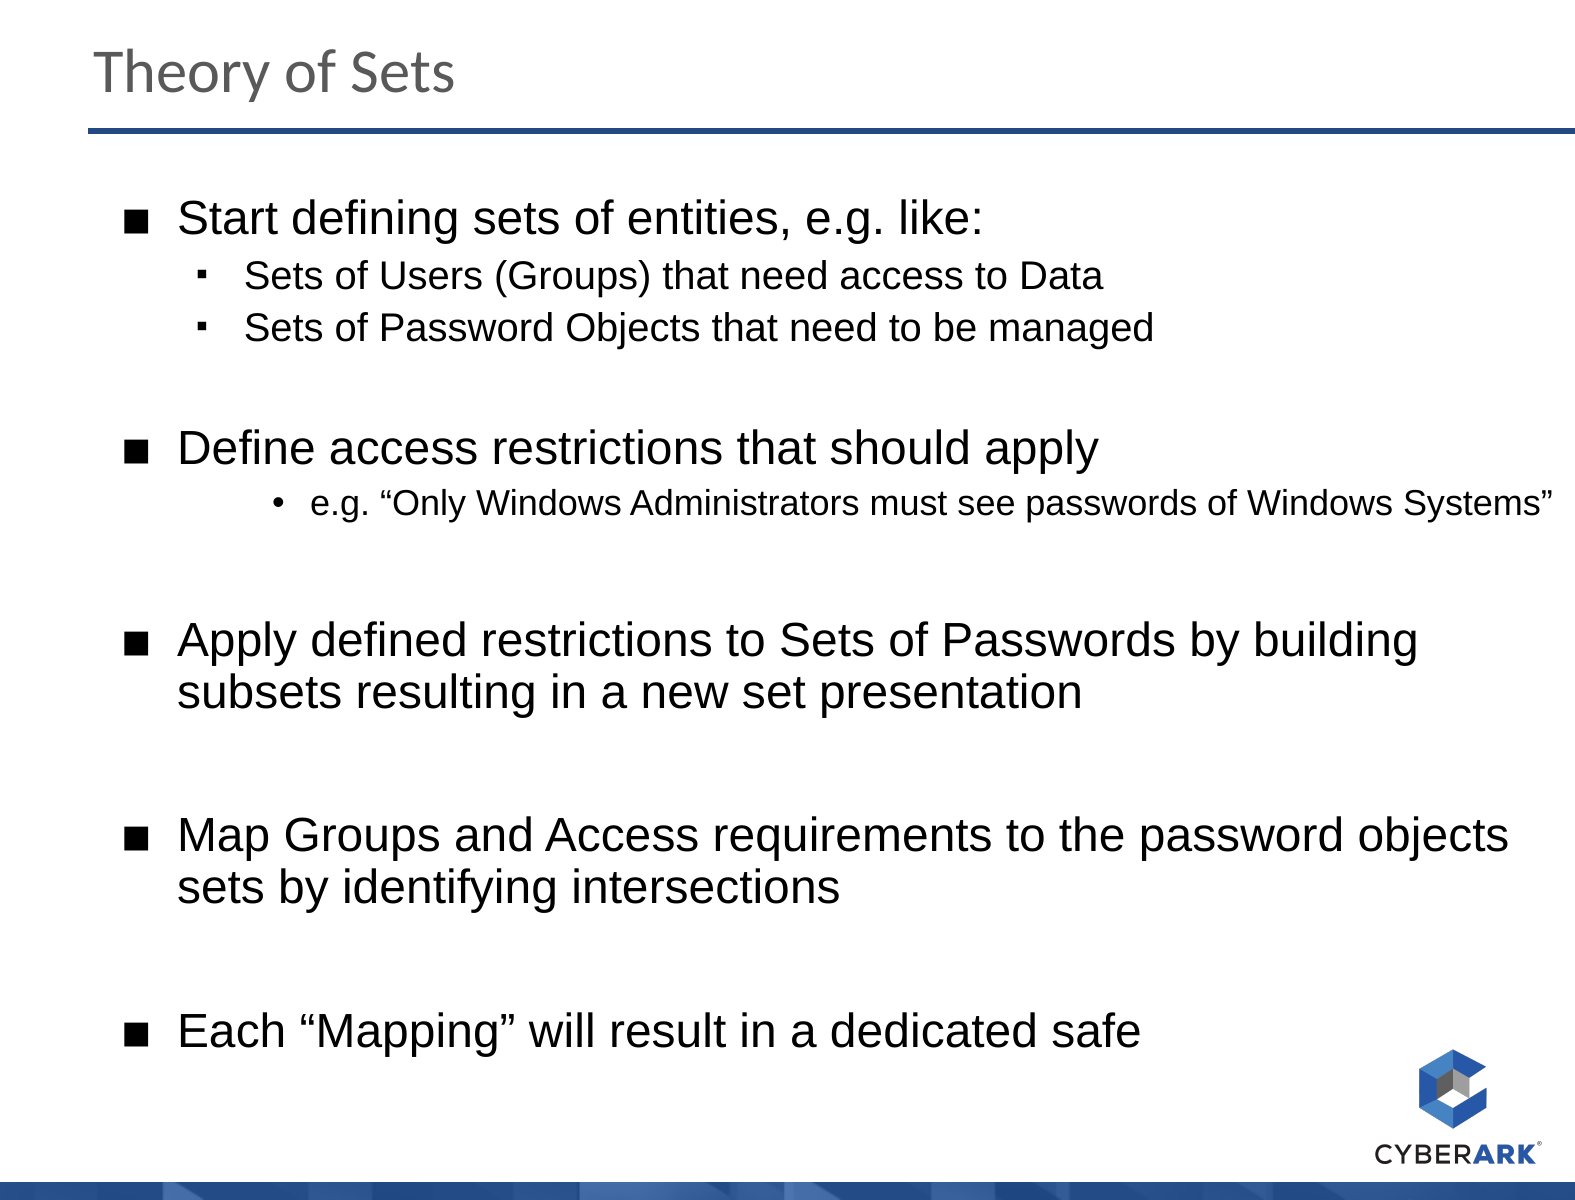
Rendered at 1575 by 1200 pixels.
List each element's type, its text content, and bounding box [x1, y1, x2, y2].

list Start defining sets of entities, e.g. like: Sets of Users (Groups) that need access to Data Sets of Password Objects that need to be managed Define access restrictions that should apply e.g. “Only Windows Administrators must see passwords of Windows Systems” Apply defined restrictions to Sets of Passwords by building subsets resulting in a new set presentation Map Groups and Access requirements to the password objects sets by identifying intersections Each “Mapping” will result in a dedicated safe [105, 120, 1575, 1113]
picture [0, 1182, 1575, 1200]
text_box Theory of Sets [78, 22, 779, 137]
